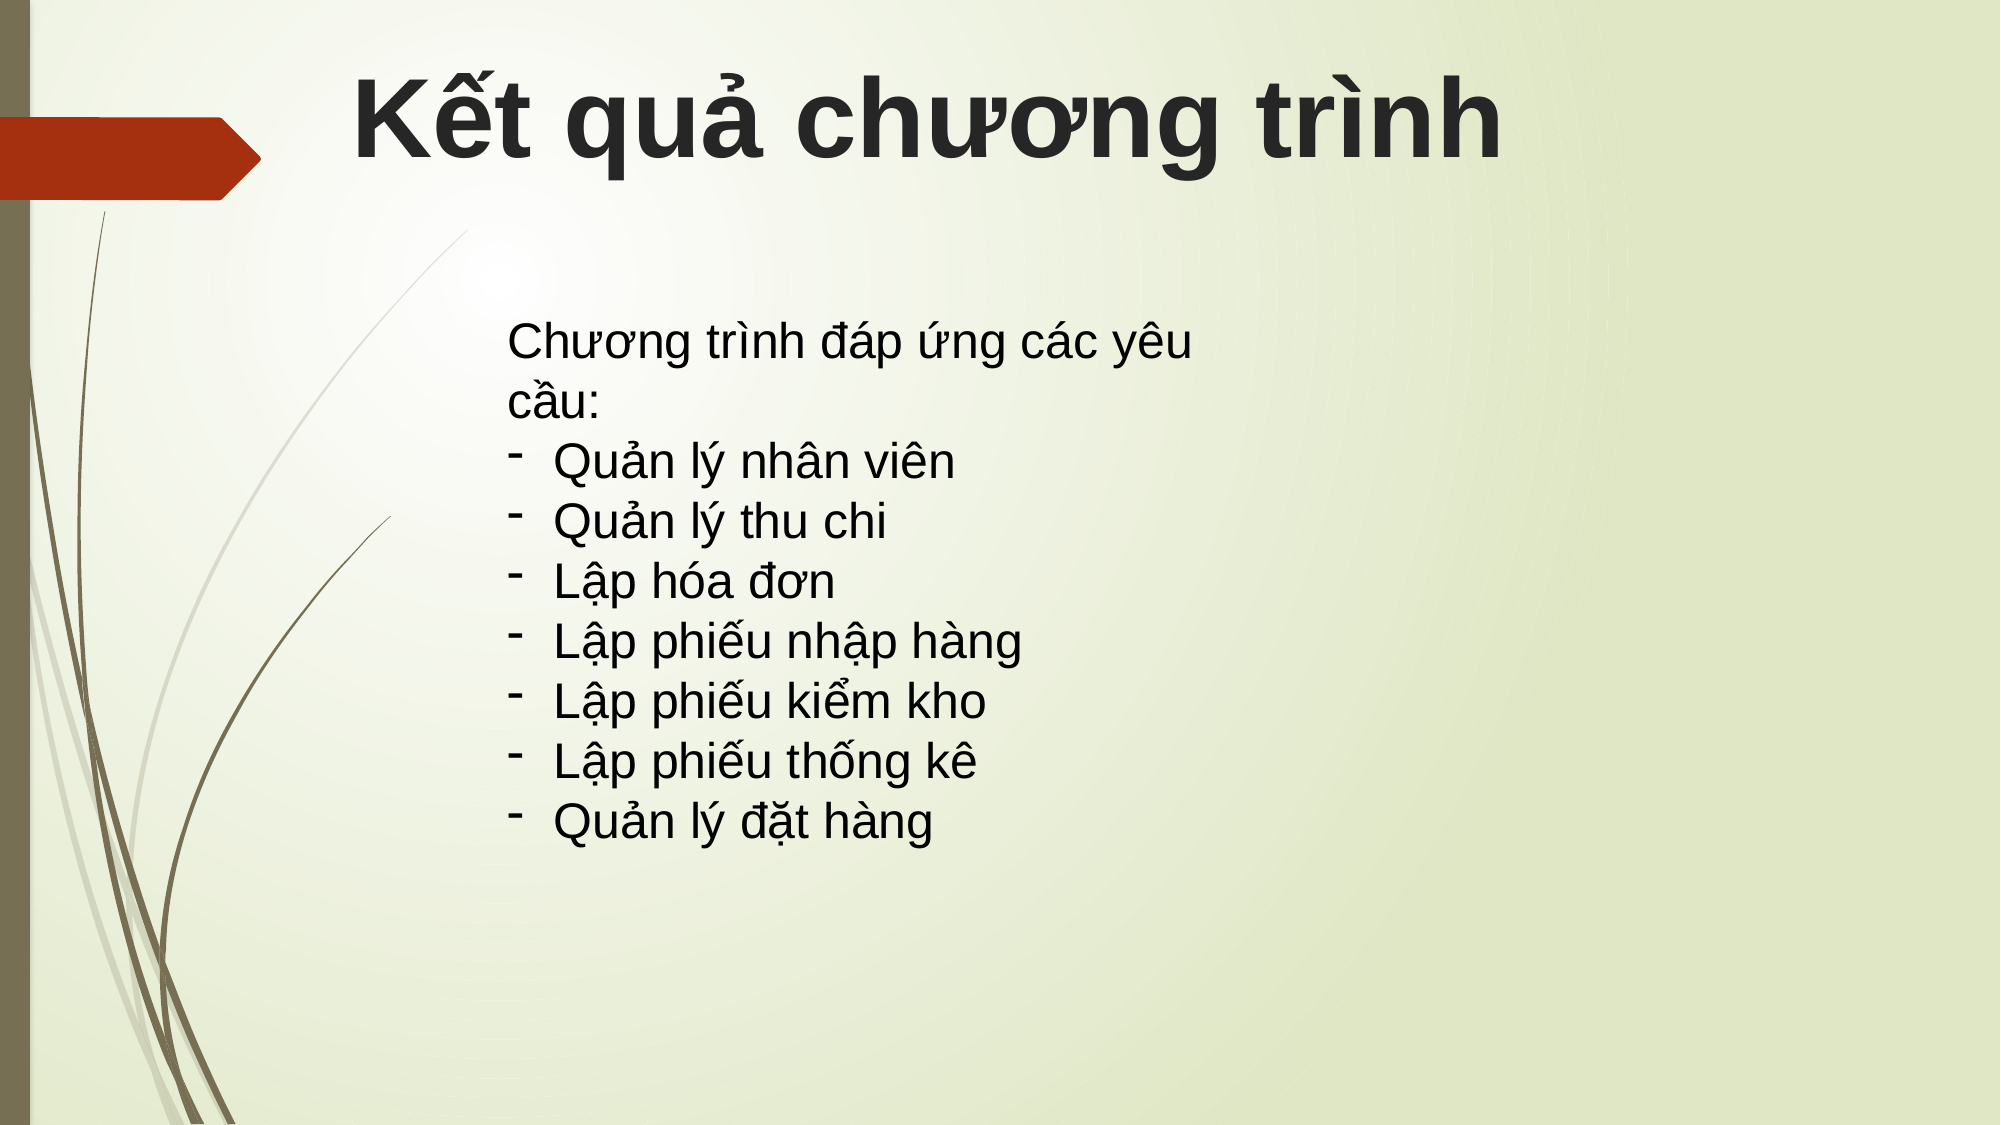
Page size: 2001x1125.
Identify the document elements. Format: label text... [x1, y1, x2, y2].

text_box Chương trình đáp ứng các yêu cầu: Quản lý nhân viên Quản lý thu chi Lập hóa đơn Lập phiếu nhập hàng Lập phiếu kiểm kho Lập phiếu thống kê Quản lý đặt hàng [492, 301, 1281, 857]
title Kết quả chương trình [336, 37, 1798, 248]
